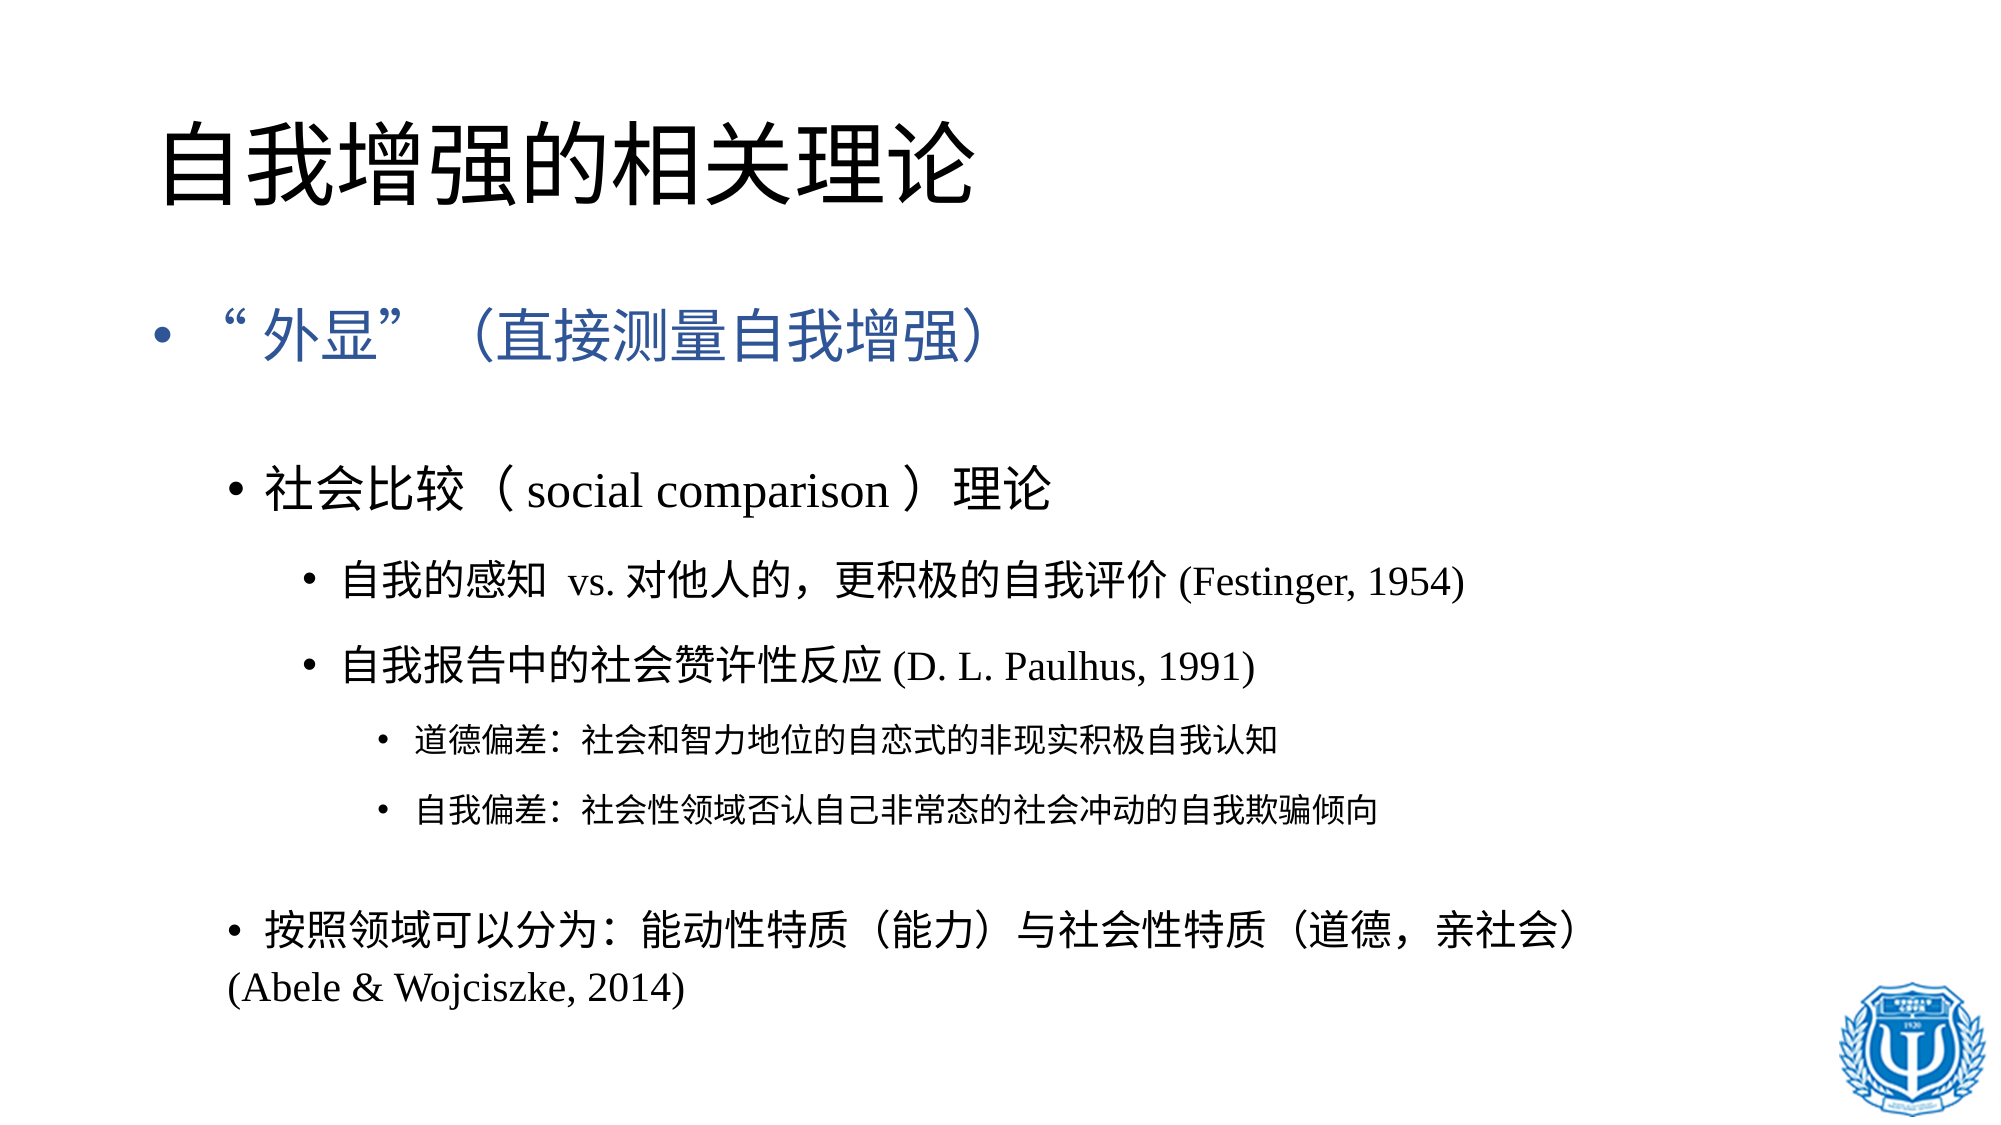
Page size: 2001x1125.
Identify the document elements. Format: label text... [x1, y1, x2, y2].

title 自我增强的相关理论 [137, 59, 1863, 278]
list “外显”（直接测量自我增强） 社会比较（social comparison）理论 自我的感知 vs.对他人的，更积极的自我评价(Festinger, 1954) 自我报告中的社会赞许性反应(D. L. Paulhus, 1991) 道德偏差：社会和智力地位的自恋式的非现实积极自我认知 自我偏差：社会性领域否认自己非常态的社会冲动的自我欺骗倾向 按照领域可以分为：能动性特质（能力）与社会性特质（道德，亲社会） (Abele & Wojciszke, 2014) [137, 299, 1863, 1014]
picture [1839, 979, 2000, 1117]
